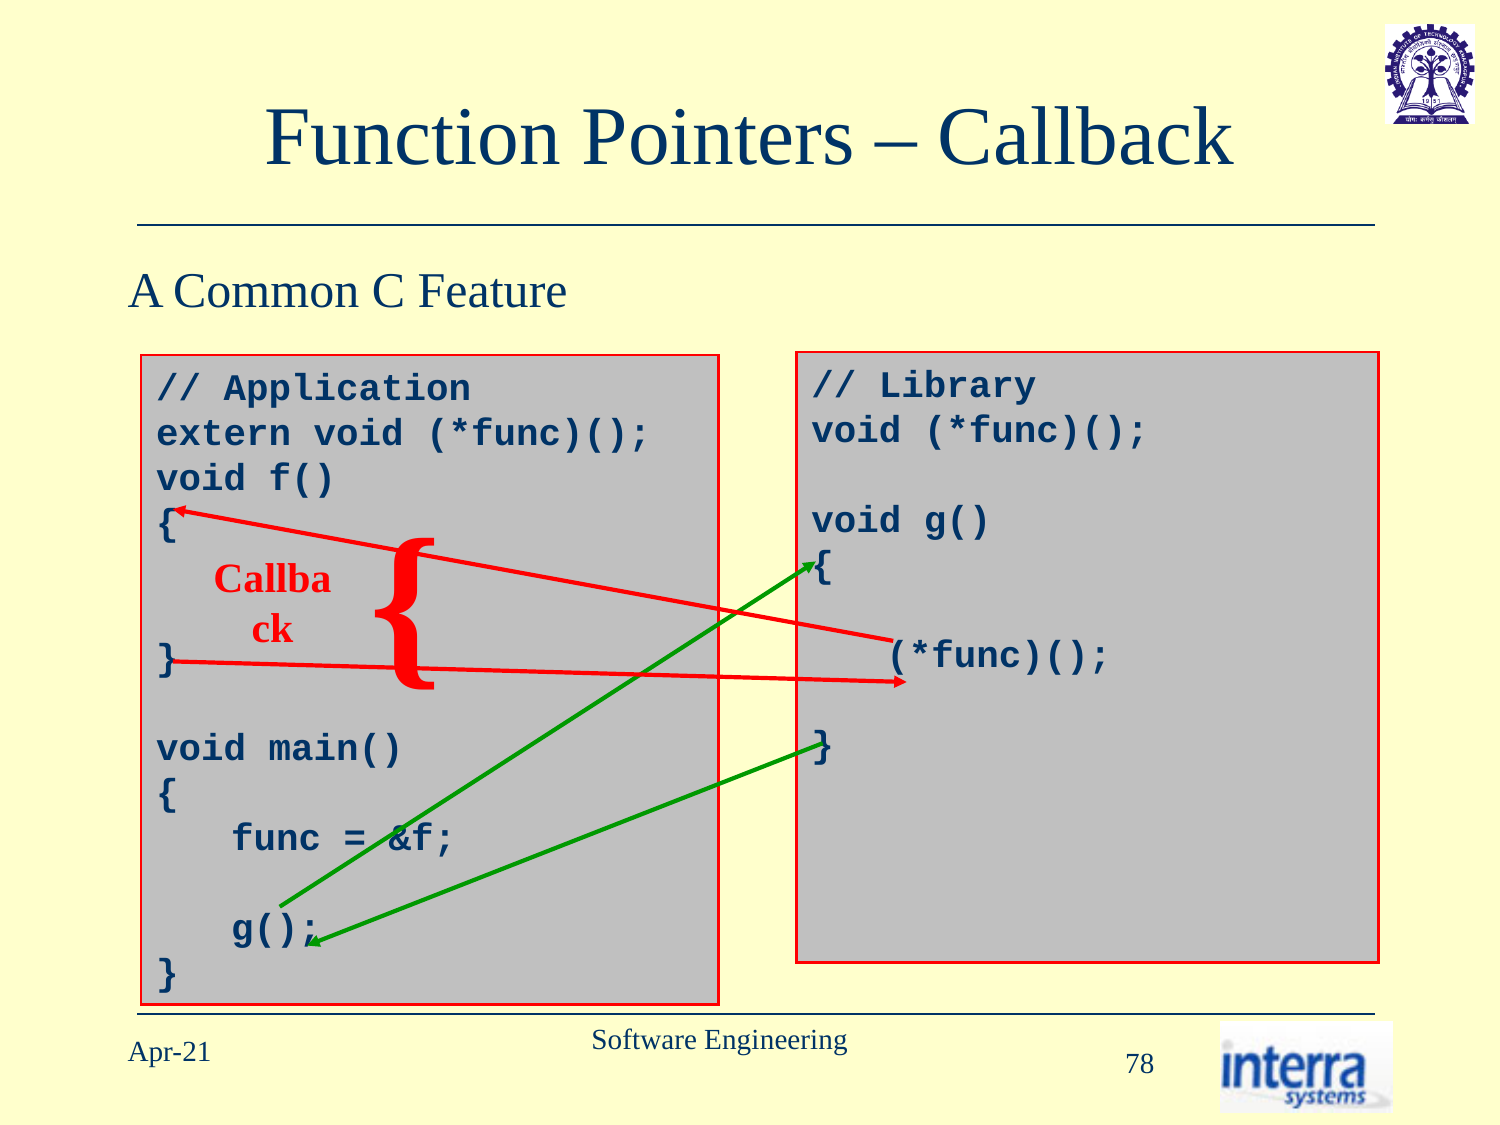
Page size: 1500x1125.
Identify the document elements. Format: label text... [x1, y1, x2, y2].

picture [1385, 24, 1475, 124]
text_box // Application extern void (*func)(); void f() { } void main() { func = &f; g(); } [141, 355, 719, 1005]
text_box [172, 508, 894, 642]
text_box Apr-21 [112, 1024, 307, 1100]
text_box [306, 742, 823, 946]
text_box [172, 661, 907, 683]
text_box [279, 650, 817, 659]
text_box // Library void (*func)(); void g() { (*func)(); } [796, 352, 1379, 963]
picture [1220, 1021, 1393, 1113]
text_box Software Engineering [349, 1013, 1090, 1125]
title Function Pointers – Callback [112, 37, 1388, 225]
list A Common C Feature [112, 249, 1388, 1000]
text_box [279, 690, 817, 907]
